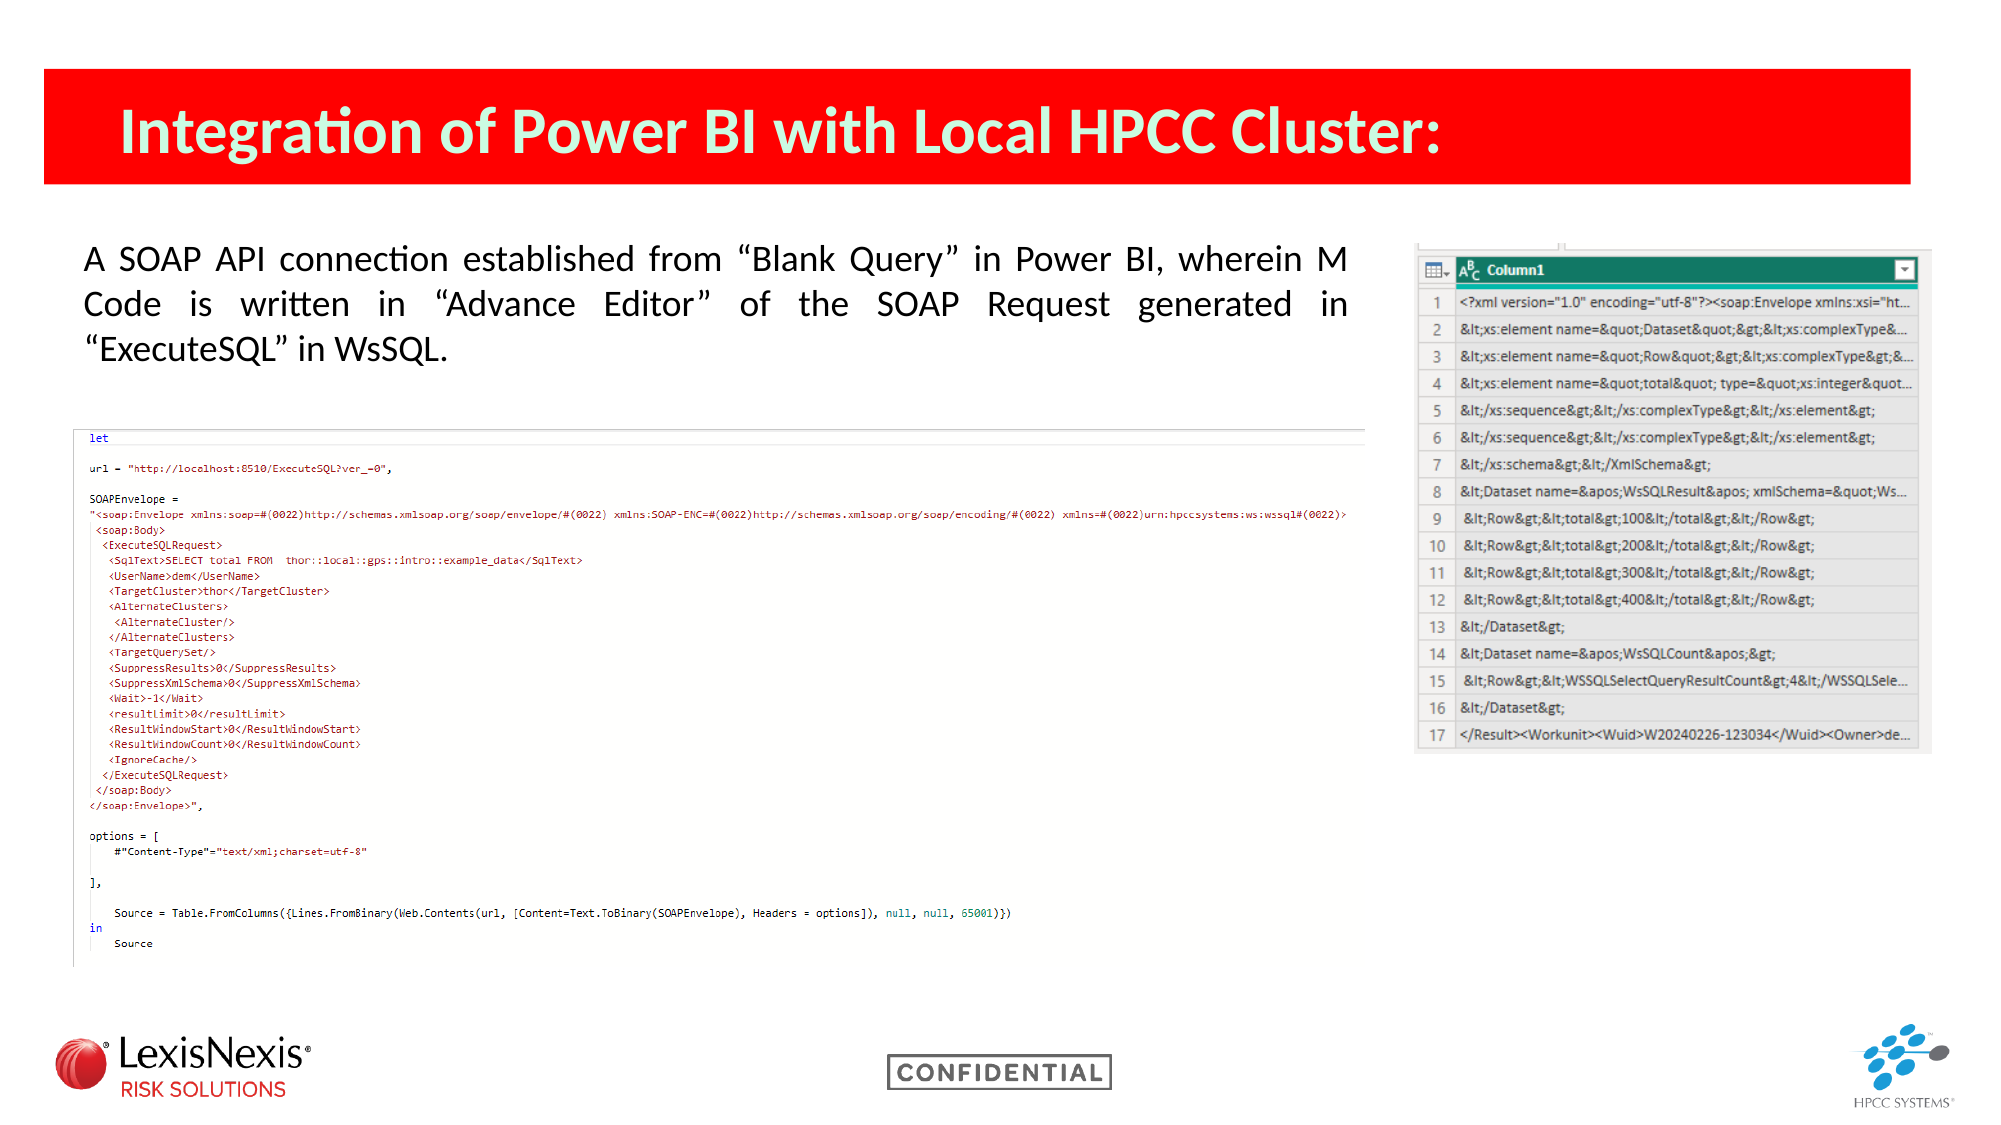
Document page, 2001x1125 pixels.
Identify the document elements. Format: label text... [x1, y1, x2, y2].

picture [1846, 1010, 1958, 1123]
picture [887, 1054, 1112, 1090]
picture [45, 1028, 319, 1111]
picture [1414, 243, 1932, 754]
text_box Integration of Power BI with Local HPCC Cluster: [44, 68, 1911, 185]
text_box A SOAP API connection established from “Blank Query” in Power BI, wherein M Code is written in “Advance Editor” of the SOAP Request generated in “ExecuteSQL” in WsSQL. [68, 226, 1365, 422]
picture [68, 423, 1365, 967]
